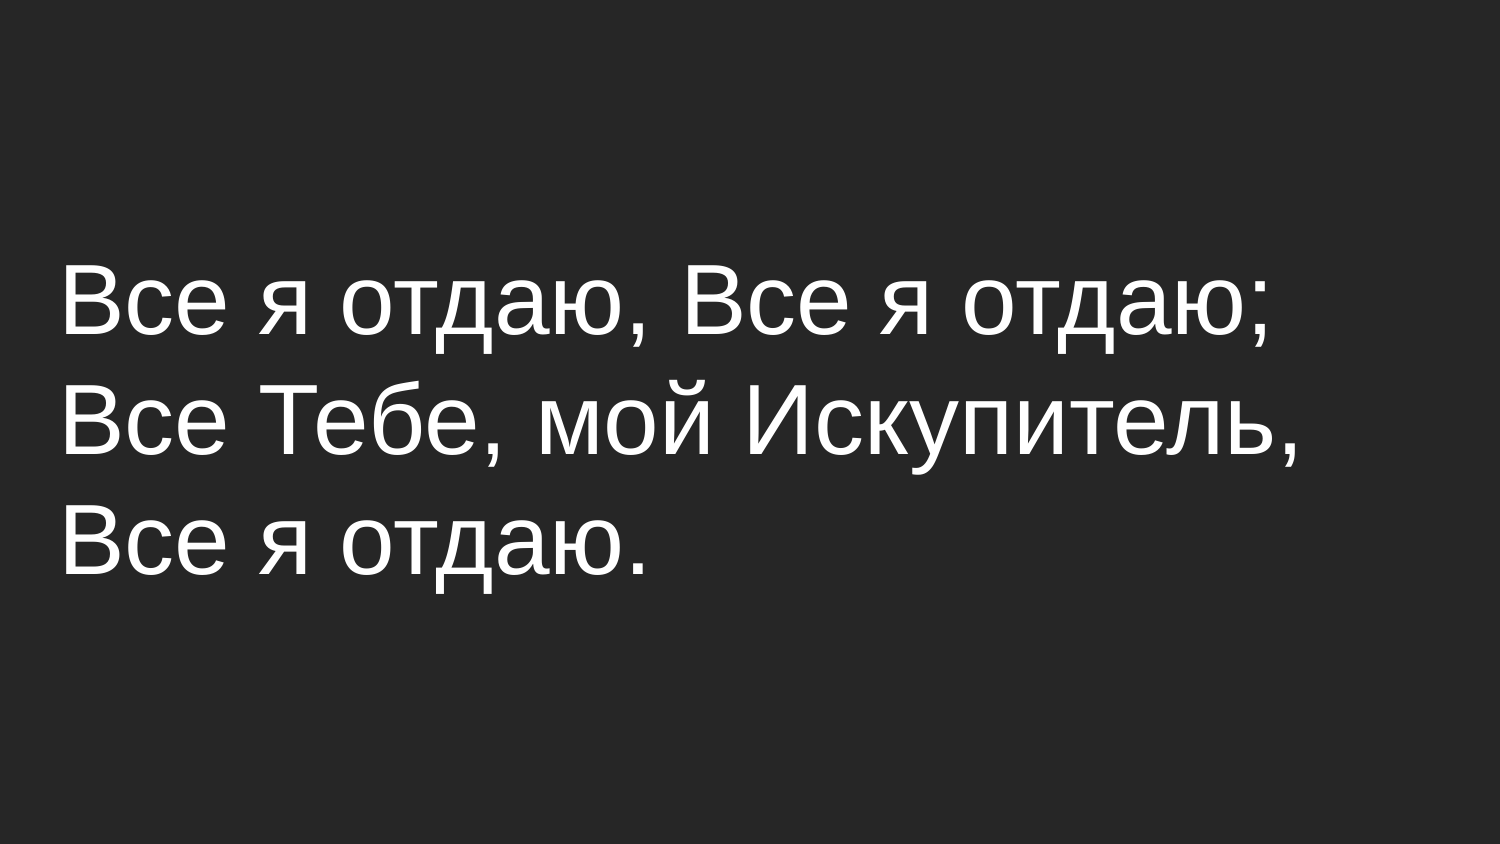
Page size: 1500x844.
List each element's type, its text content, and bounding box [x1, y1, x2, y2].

text_box Все я отдаю, Все я отдаю; Все Тебе, мой Искупитель, Все я отдаю. [58, 301, 1487, 548]
